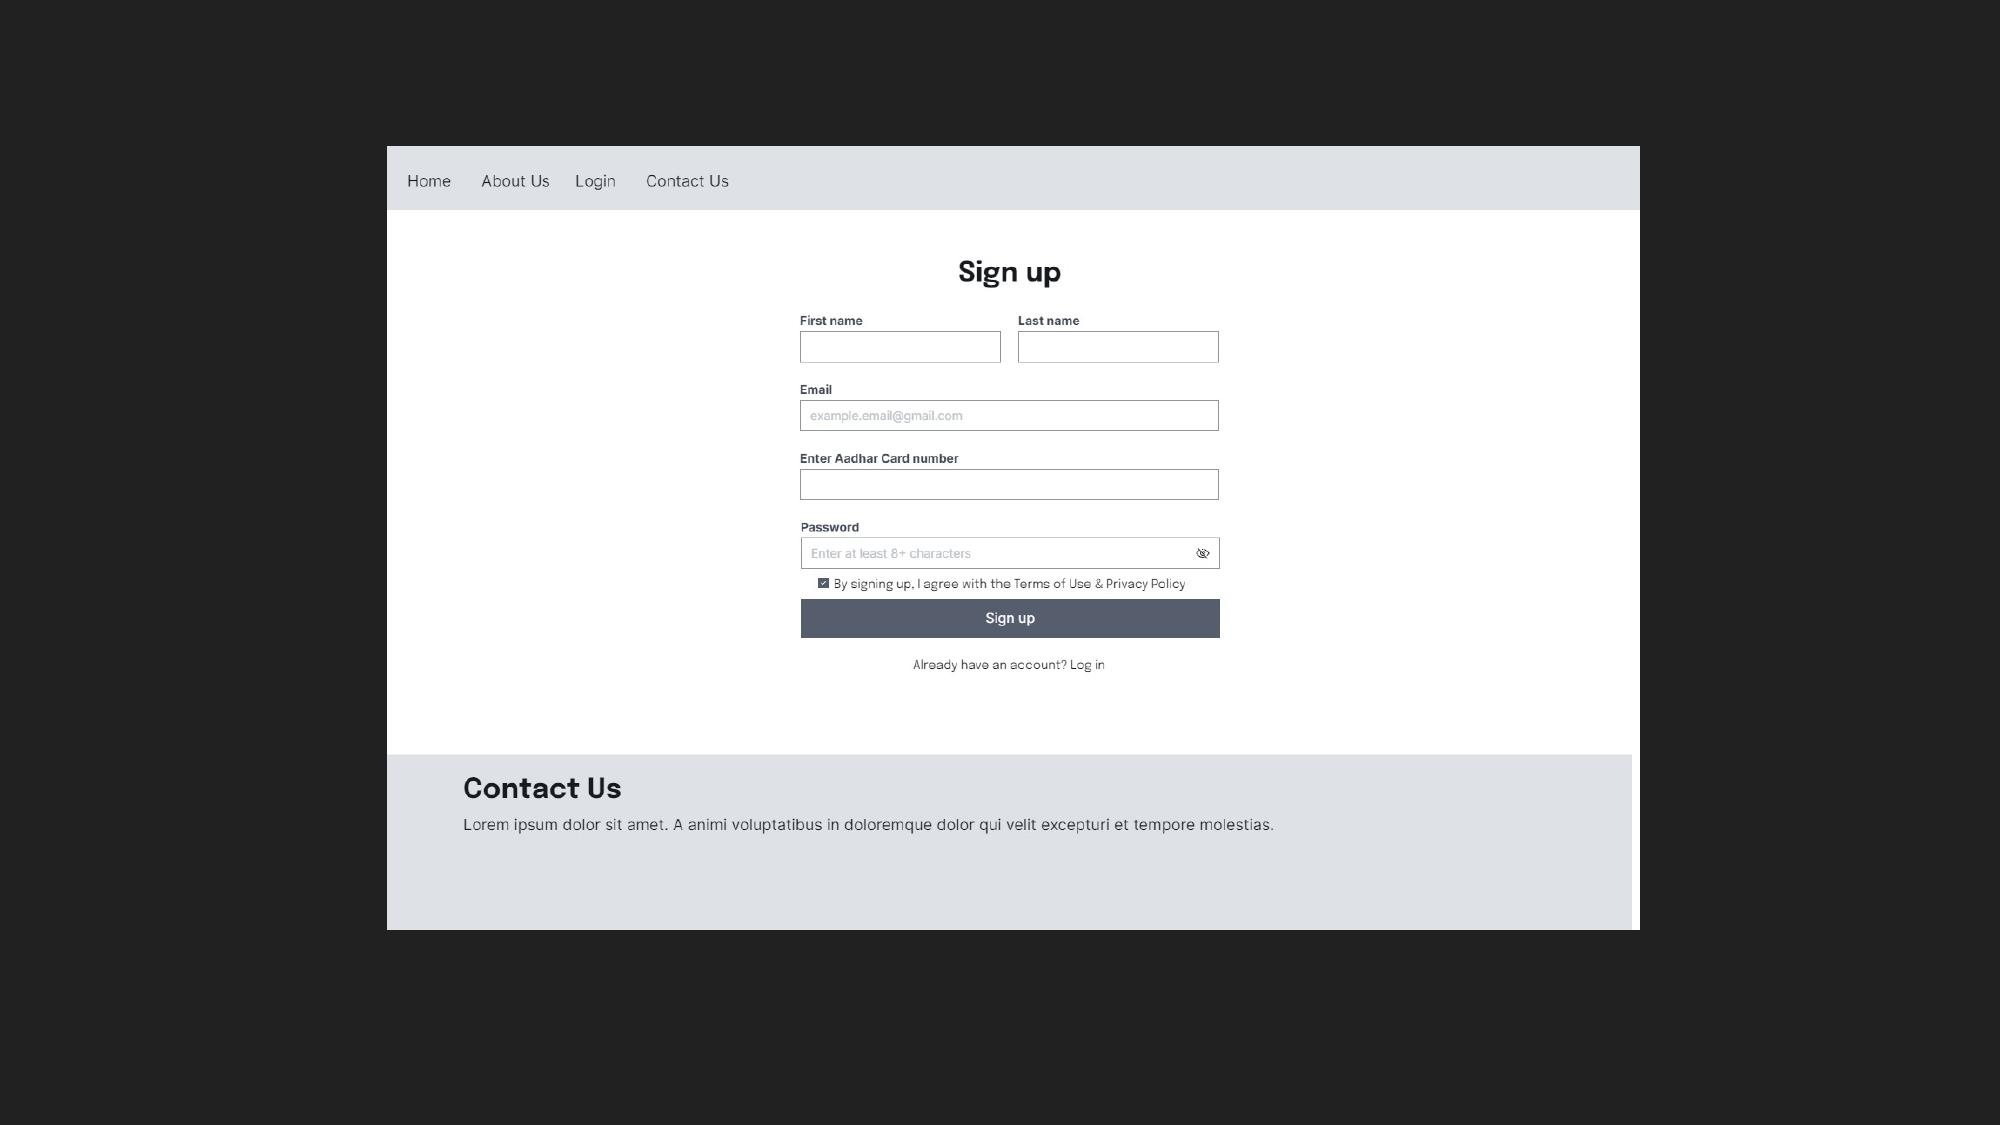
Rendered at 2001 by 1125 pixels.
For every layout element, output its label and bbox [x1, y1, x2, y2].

picture [387, 146, 1640, 930]
